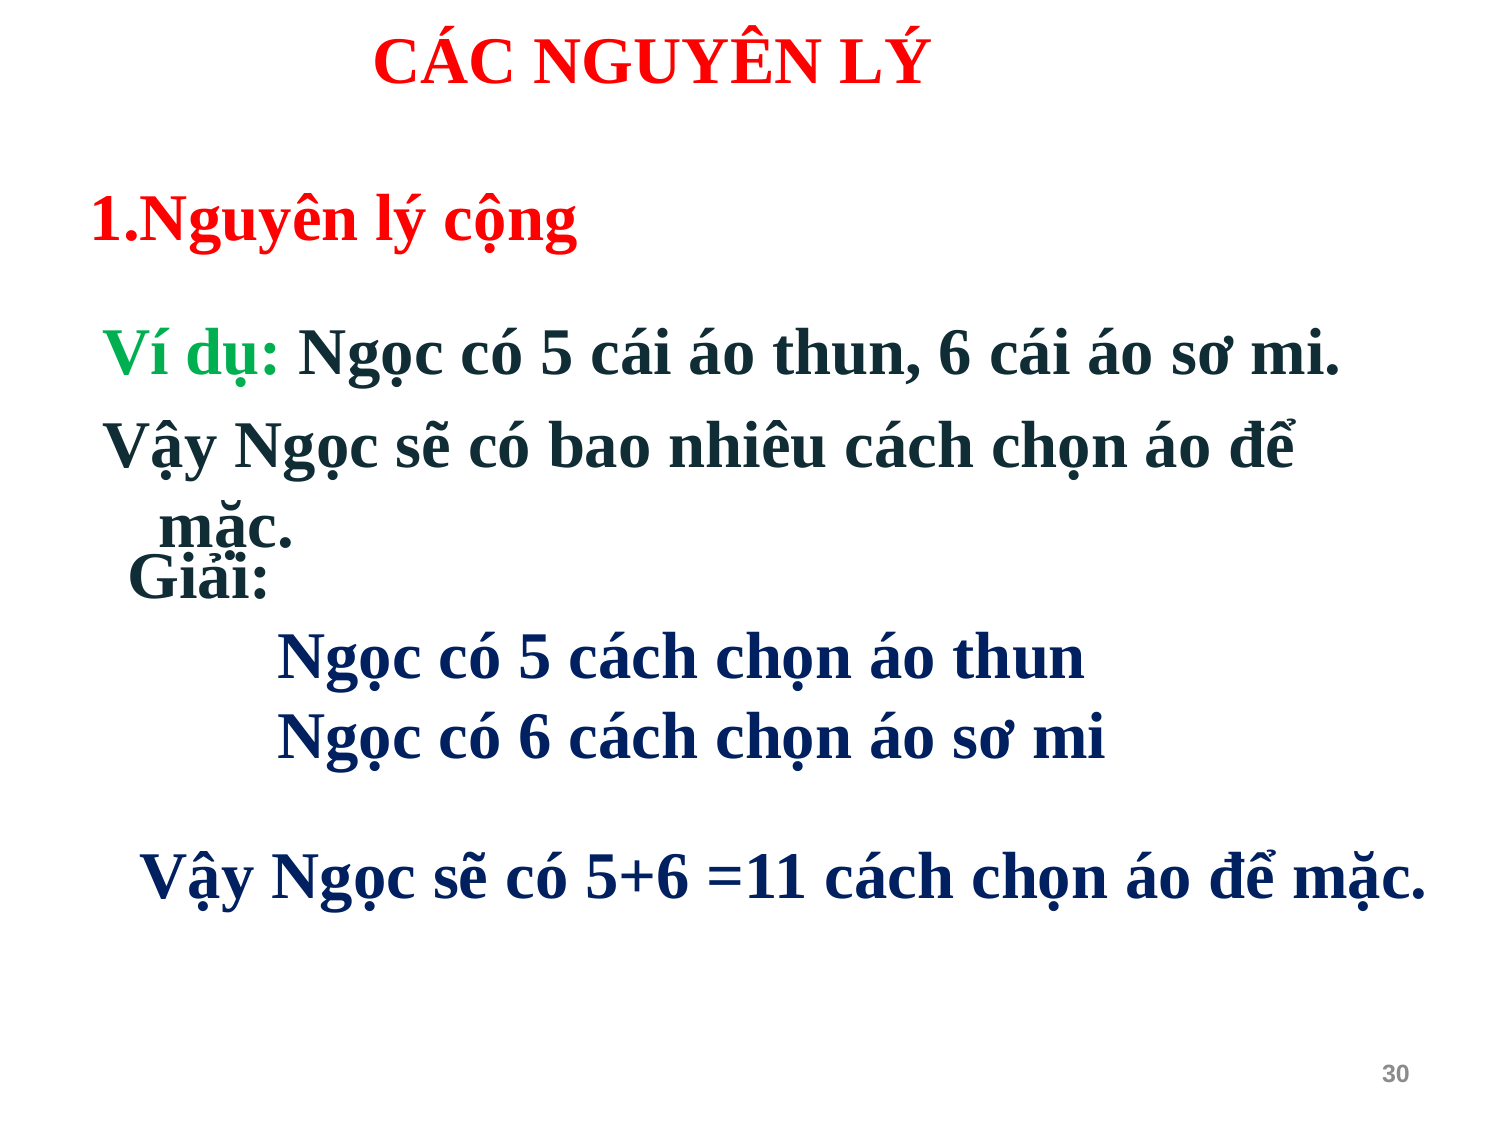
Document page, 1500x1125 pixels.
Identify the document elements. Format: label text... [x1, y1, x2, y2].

text_box CÁC NGUYÊN LÝ [0, 0, 1307, 124]
slide_number 30 [1074, 1042, 1425, 1103]
text_box Vậy Ngọc sẽ có 5+6 =11 cách chọn áo để mặc. [125, 824, 1450, 980]
text_box 1.Nguyên lý cộng [73, 100, 1015, 327]
text_box Giải: Ngọc có 5 cách chọn áo thun Ngọc có 6 cách chọn áo sơ mi [112, 524, 1400, 860]
list Ví dụ: Ngọc có 5 cái áo thun, 6 cái áo sơ mi. Vậy Ngọc sẽ có bao nhiêu cách chọn áo để mặc. [87, 299, 1463, 525]
